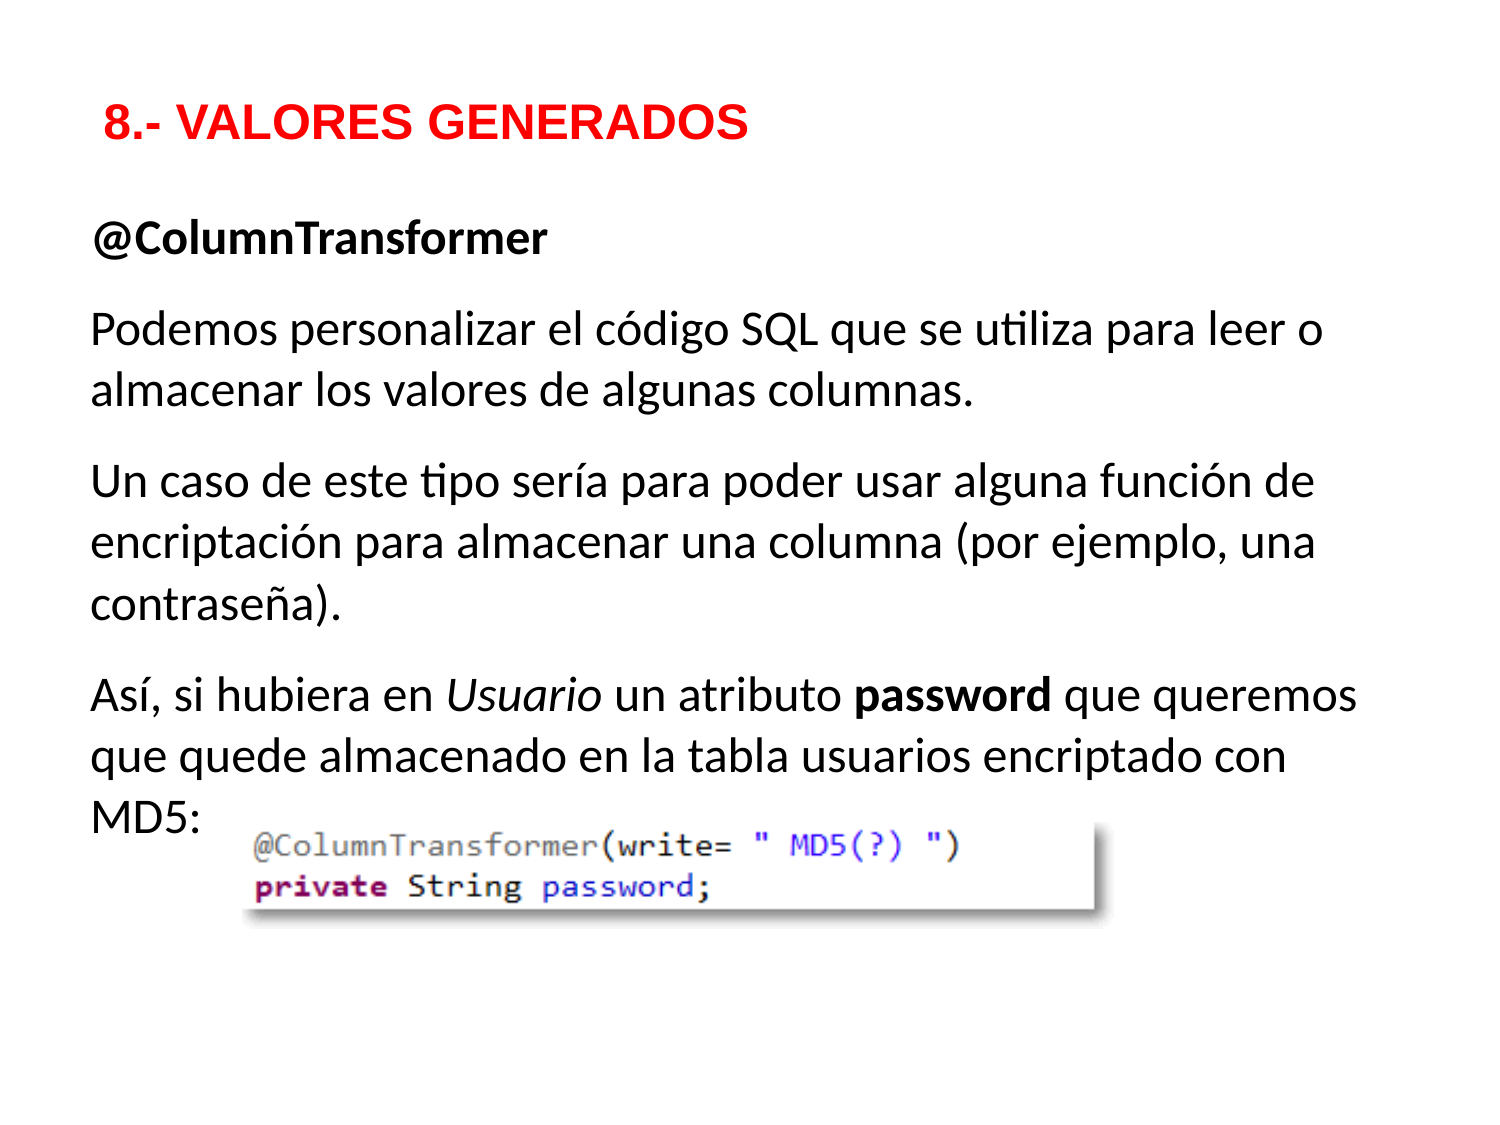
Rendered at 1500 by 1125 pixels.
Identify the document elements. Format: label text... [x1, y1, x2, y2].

text_box @ColumnTransformer Podemos personalizar el código SQL que se utiliza para leer o almacenar los valores de algunas columnas. Un caso de este tipo sería para poder usar alguna función de encriptación para almacenar una columna (por ejemplo, una contraseña). Así, si hubiera en Usuario un atributo password que queremos que quede almacenado en la tabla usuarios encriptado con MD5: [74, 196, 1425, 1043]
text_box 8.- VALORES GENERADOS [88, 82, 1425, 157]
picture [241, 822, 1114, 929]
